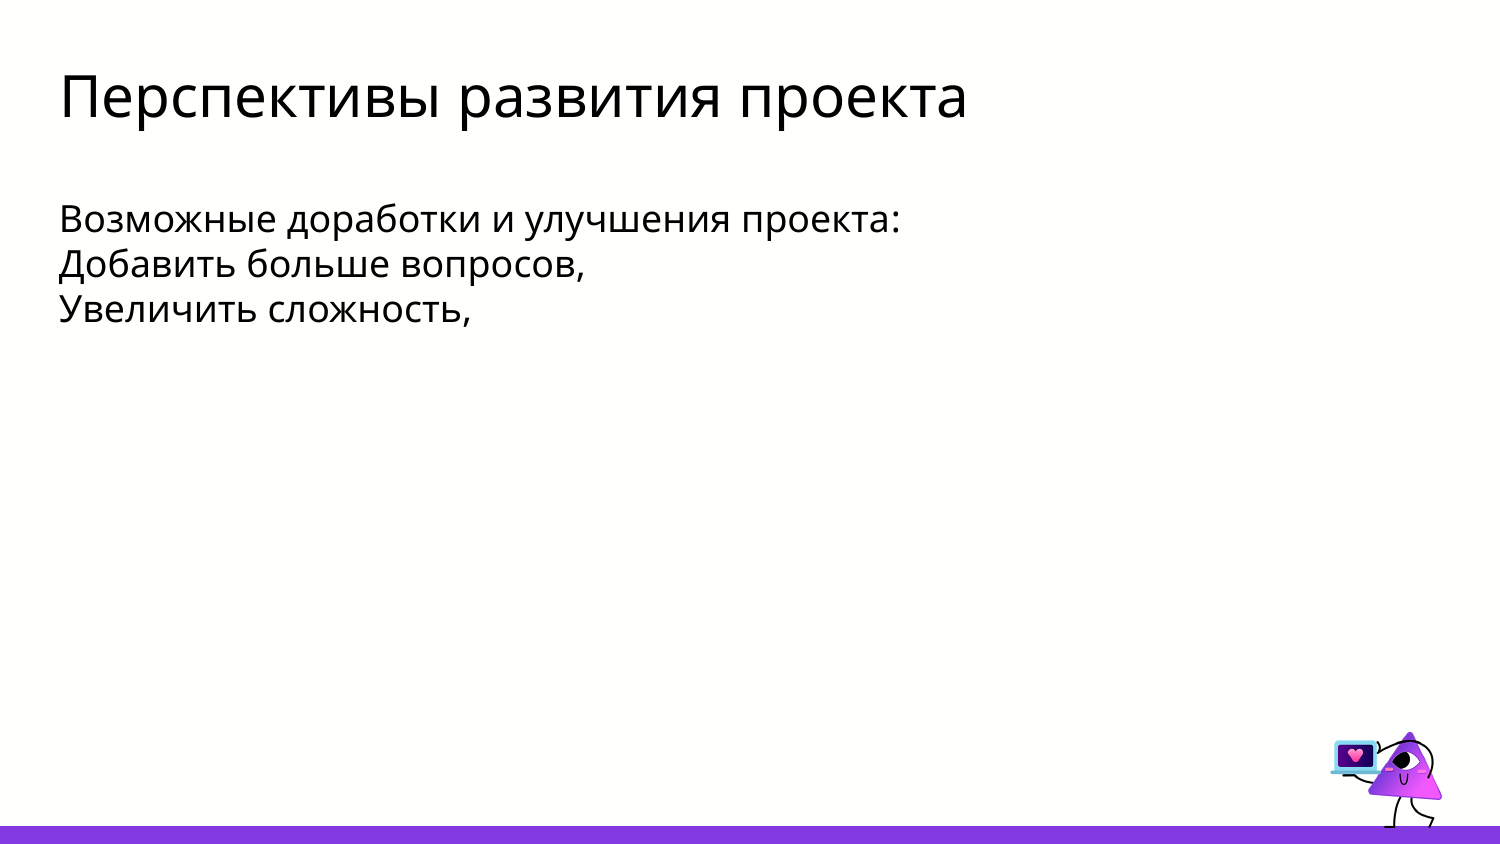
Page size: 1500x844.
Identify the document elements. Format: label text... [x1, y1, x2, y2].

list Возможные доработки и улучшения проекта: Добавить больше вопросов, Увеличить сложность, [59, 195, 1442, 695]
picture [1330, 725, 1442, 828]
title Перспективы развития проекта [59, 59, 1441, 150]
